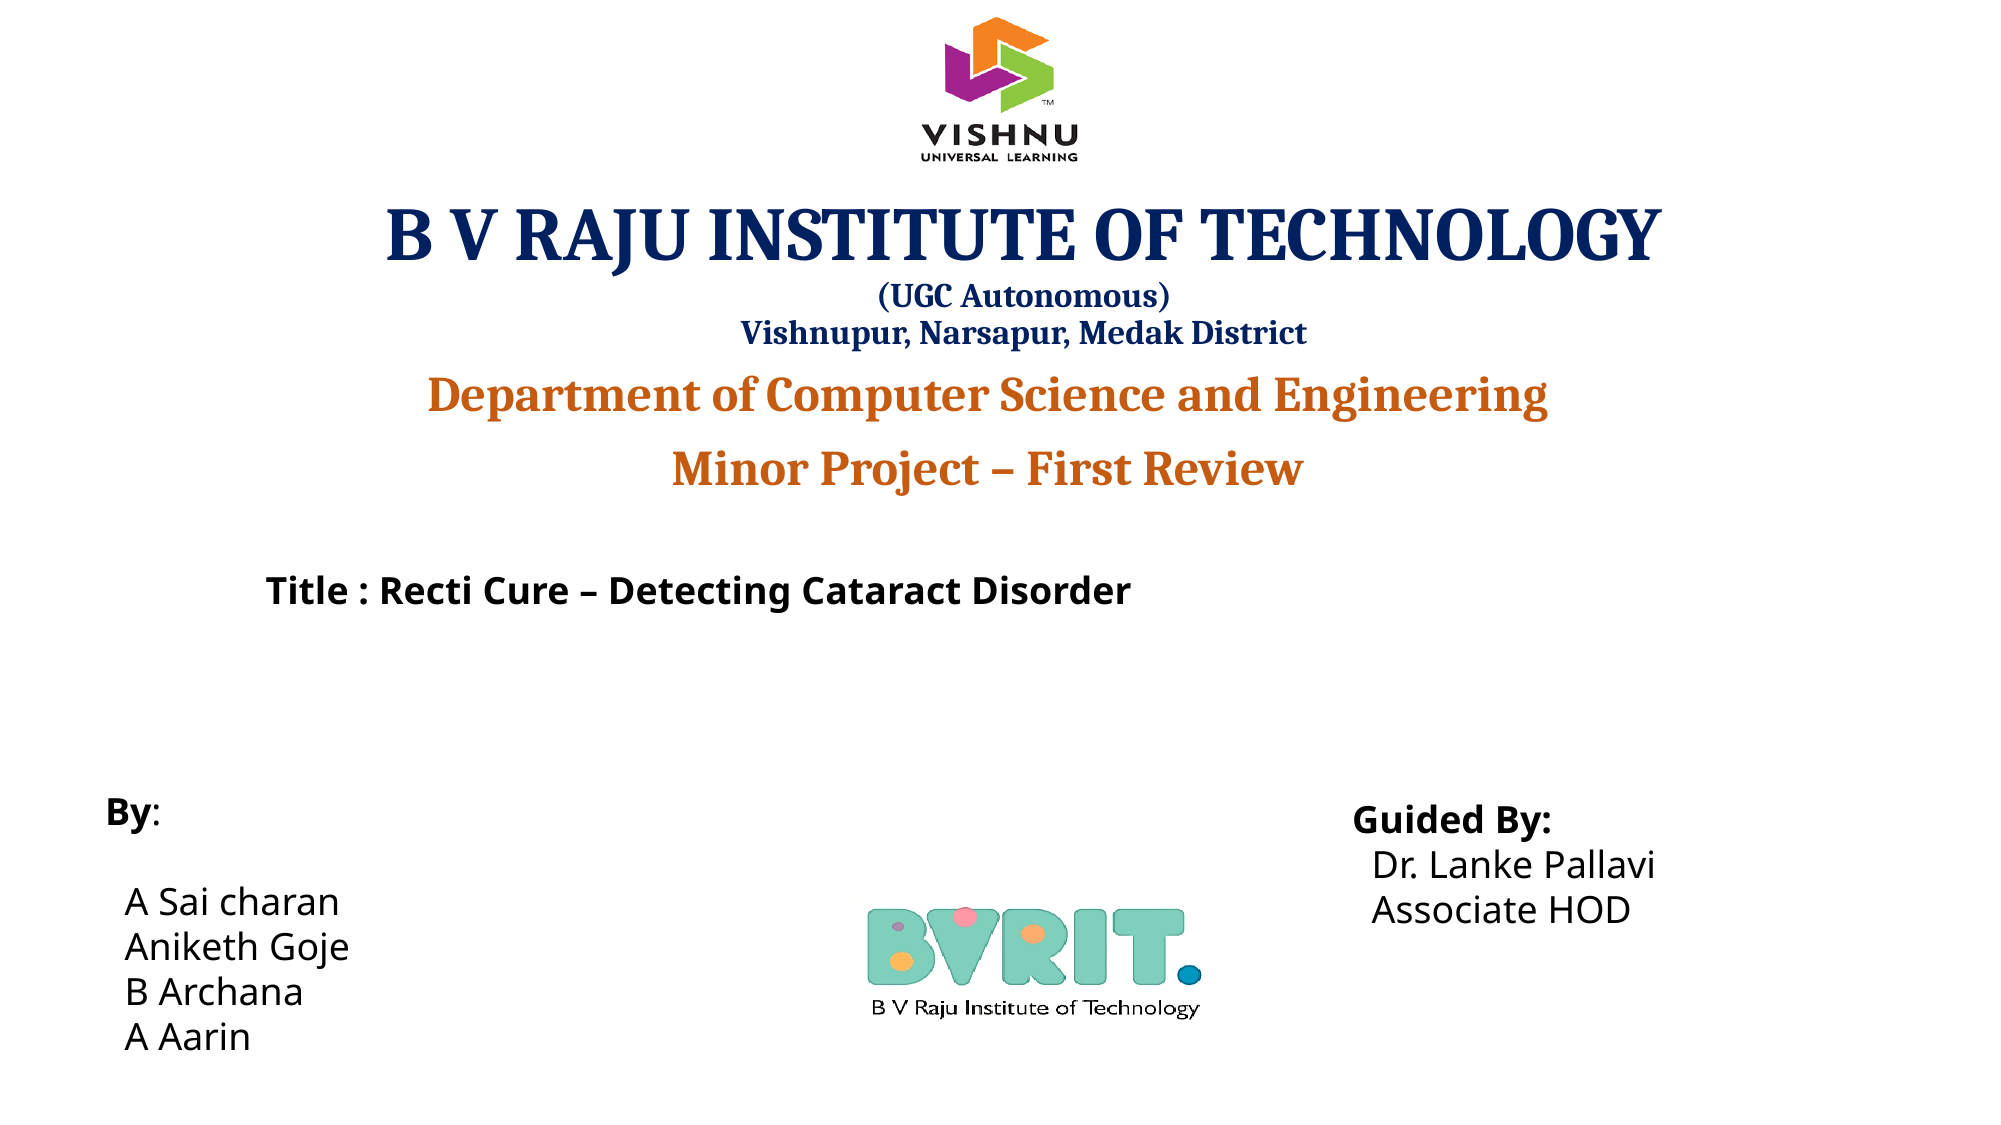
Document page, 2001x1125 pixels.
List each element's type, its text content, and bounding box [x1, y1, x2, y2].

text_box Guided By: Dr. Lanke Pallavi Associate HOD [1337, 788, 1929, 984]
picture [846, 896, 1218, 1028]
subtitle Department of Computer Science and Engineering Minor Project – First Review [237, 360, 1738, 448]
text_box Title : Recti Cure – Detecting Cataract Disorder [250, 559, 1796, 620]
title B V RAJU INSTITUTE OF TECHNOLOGY (UGC Autonomous) Vishnupur, Narsapur, Medak District [47, 187, 2000, 360]
text_box By: A Sai charan Aniketh Goje B Archana A Aarin [90, 779, 725, 1065]
picture [903, 3, 1097, 184]
